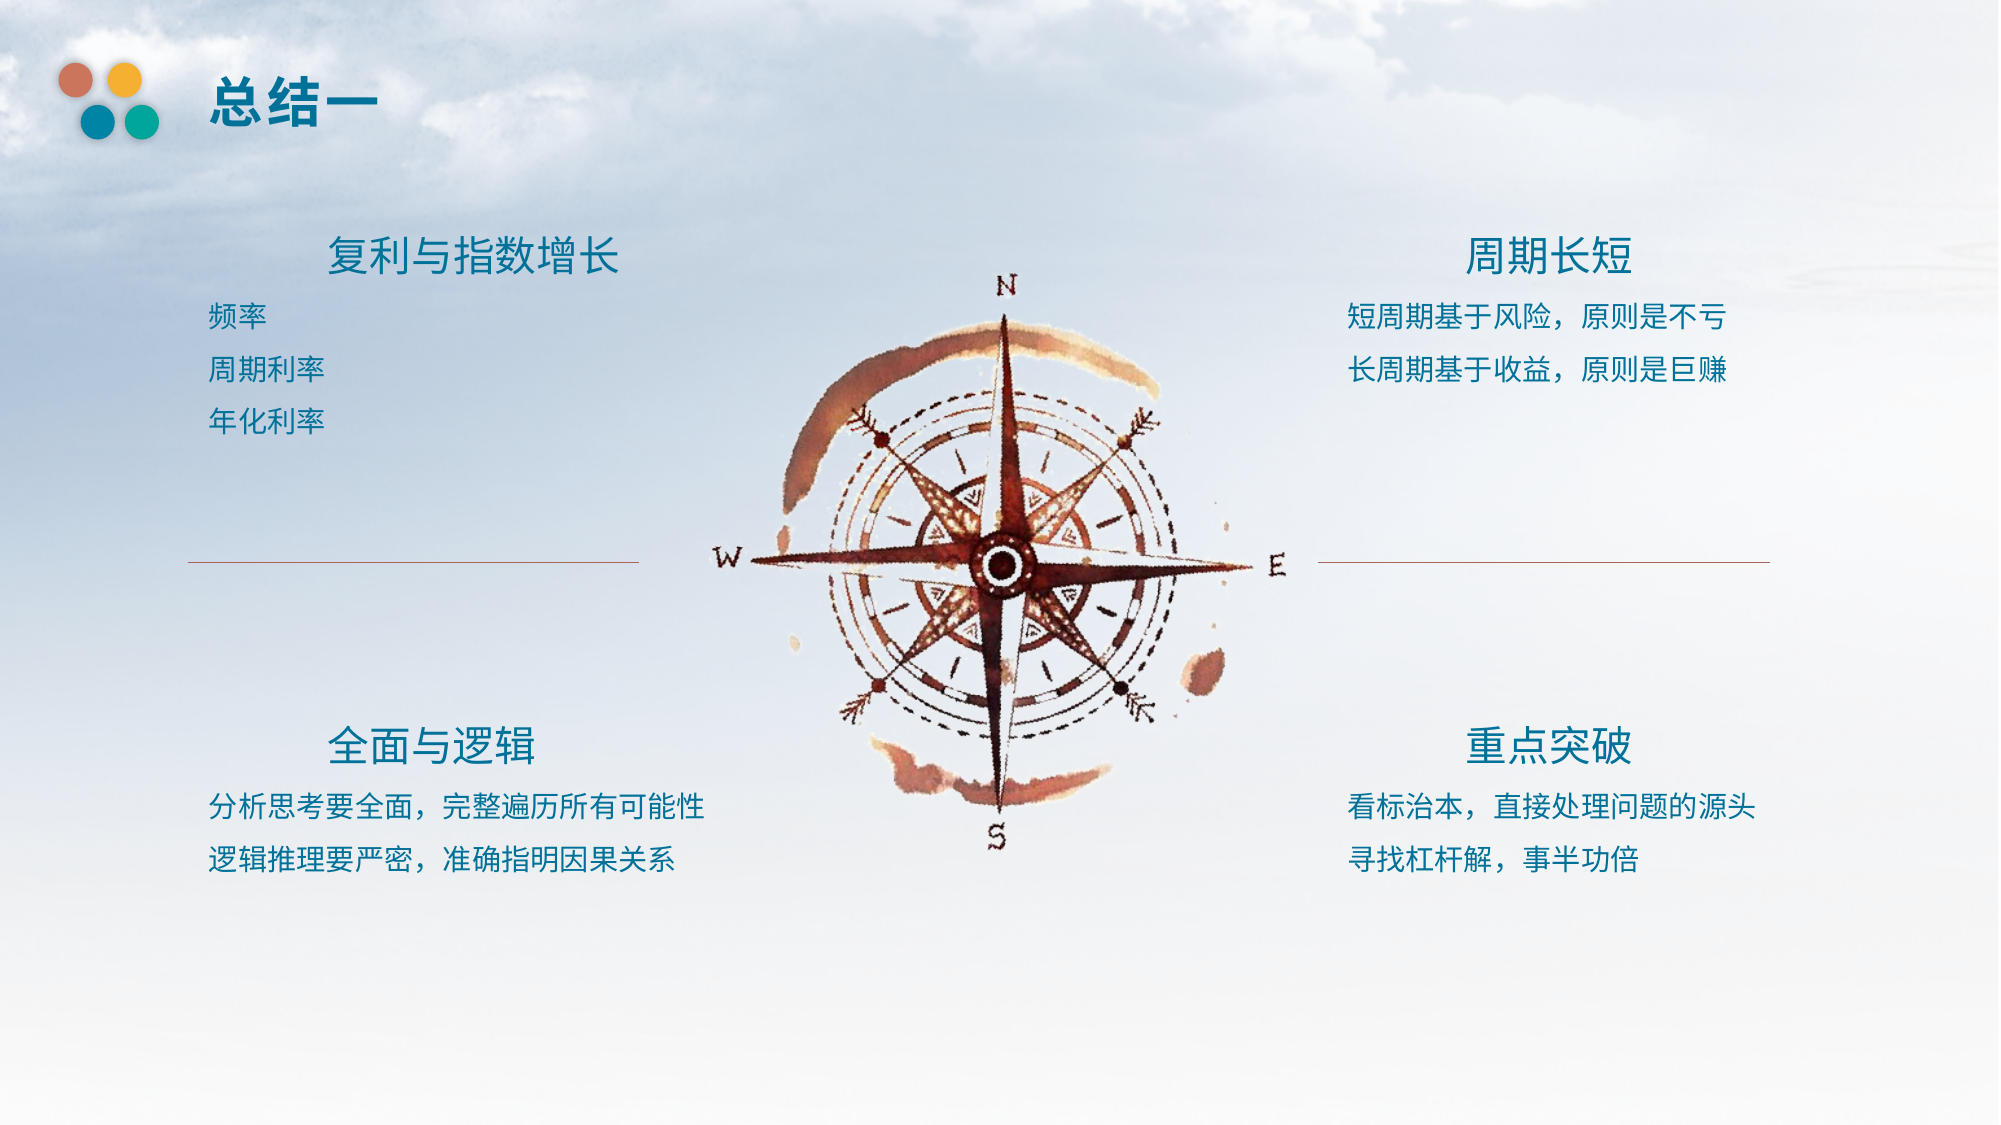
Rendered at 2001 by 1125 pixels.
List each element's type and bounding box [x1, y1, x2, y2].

text_box [194, 712, 1807, 885]
picture [0, 0, 1999, 1125]
text_box [58, 60, 831, 142]
text_box [194, 222, 1807, 448]
